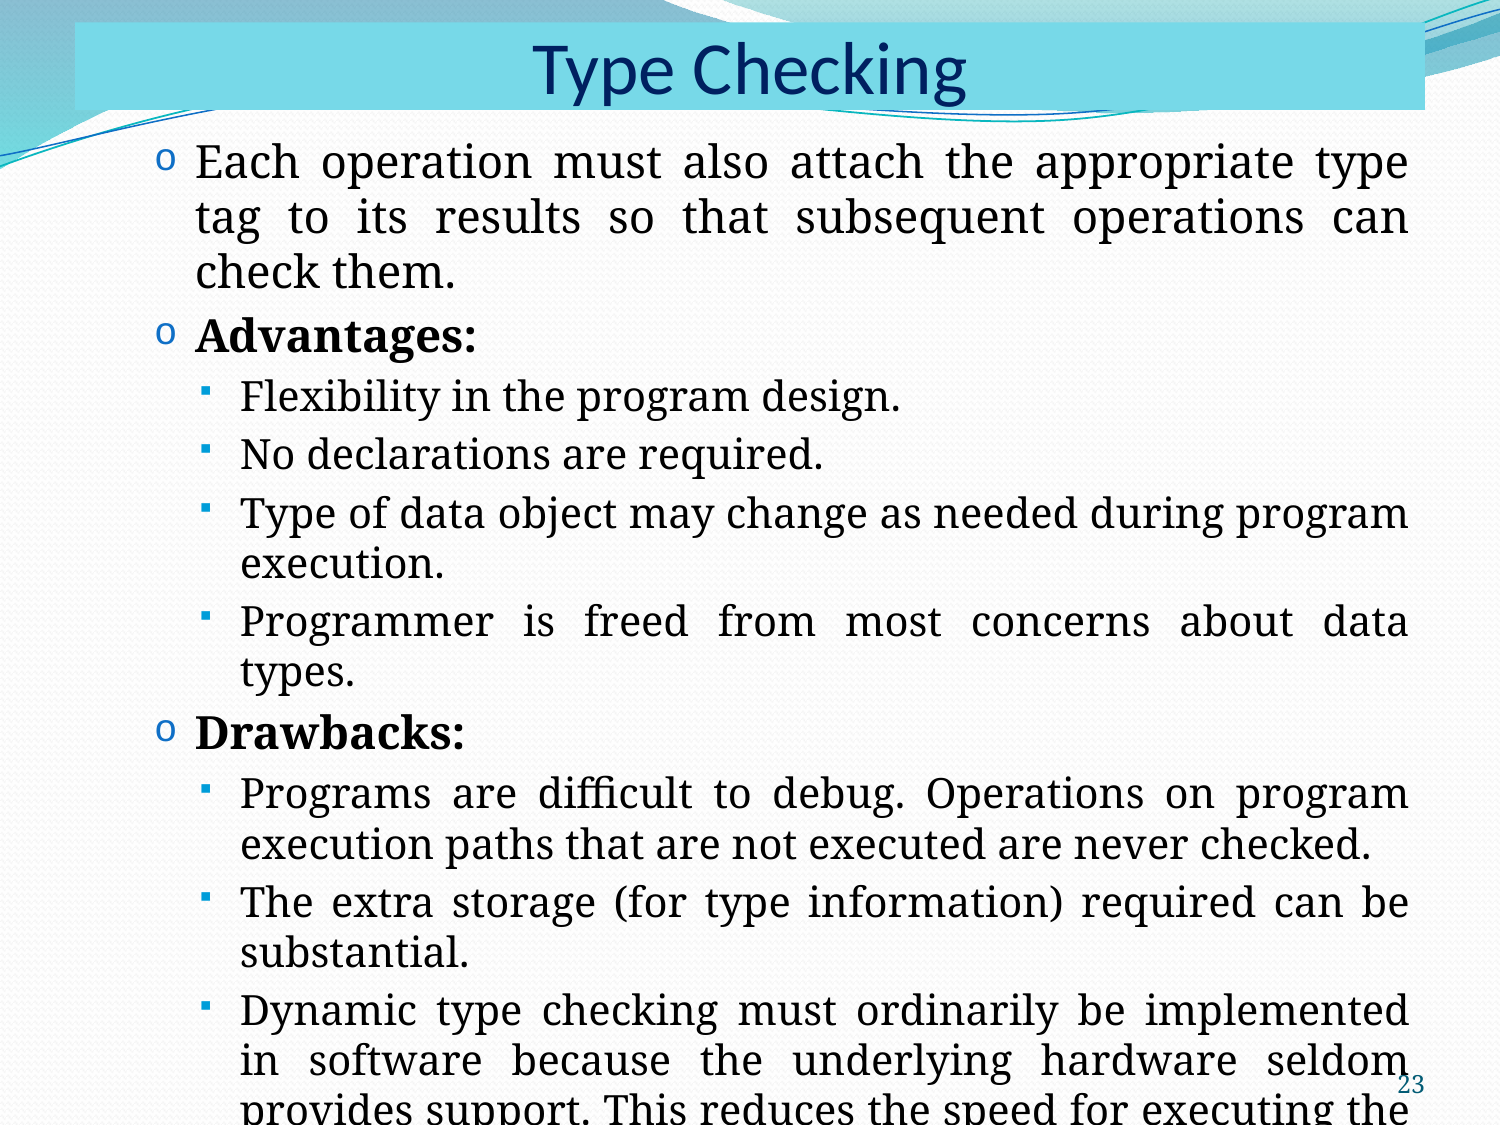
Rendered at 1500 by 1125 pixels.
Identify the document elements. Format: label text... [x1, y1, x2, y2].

title Type Checking [75, 22, 1425, 110]
list Each operation must also attach the appropriate type tag to its results so that subsequent operations can check them. Advantages: Flexibility in the program design. No declarations are required. Type of data object may change as needed during program execution. Programmer is freed from most concerns about data types. Drawbacks: Programs are difficult to debug. Operations on program execution paths that are not executed are never checked. The extra storage (for type information) required can be substantial. Dynamic type checking must ordinarily be implemented in software because the underlying hardware seldom provides support. This reduces the speed for executing the operation. [75, 125, 1425, 1050]
slide_number 23 [1299, 1042, 1425, 1103]
